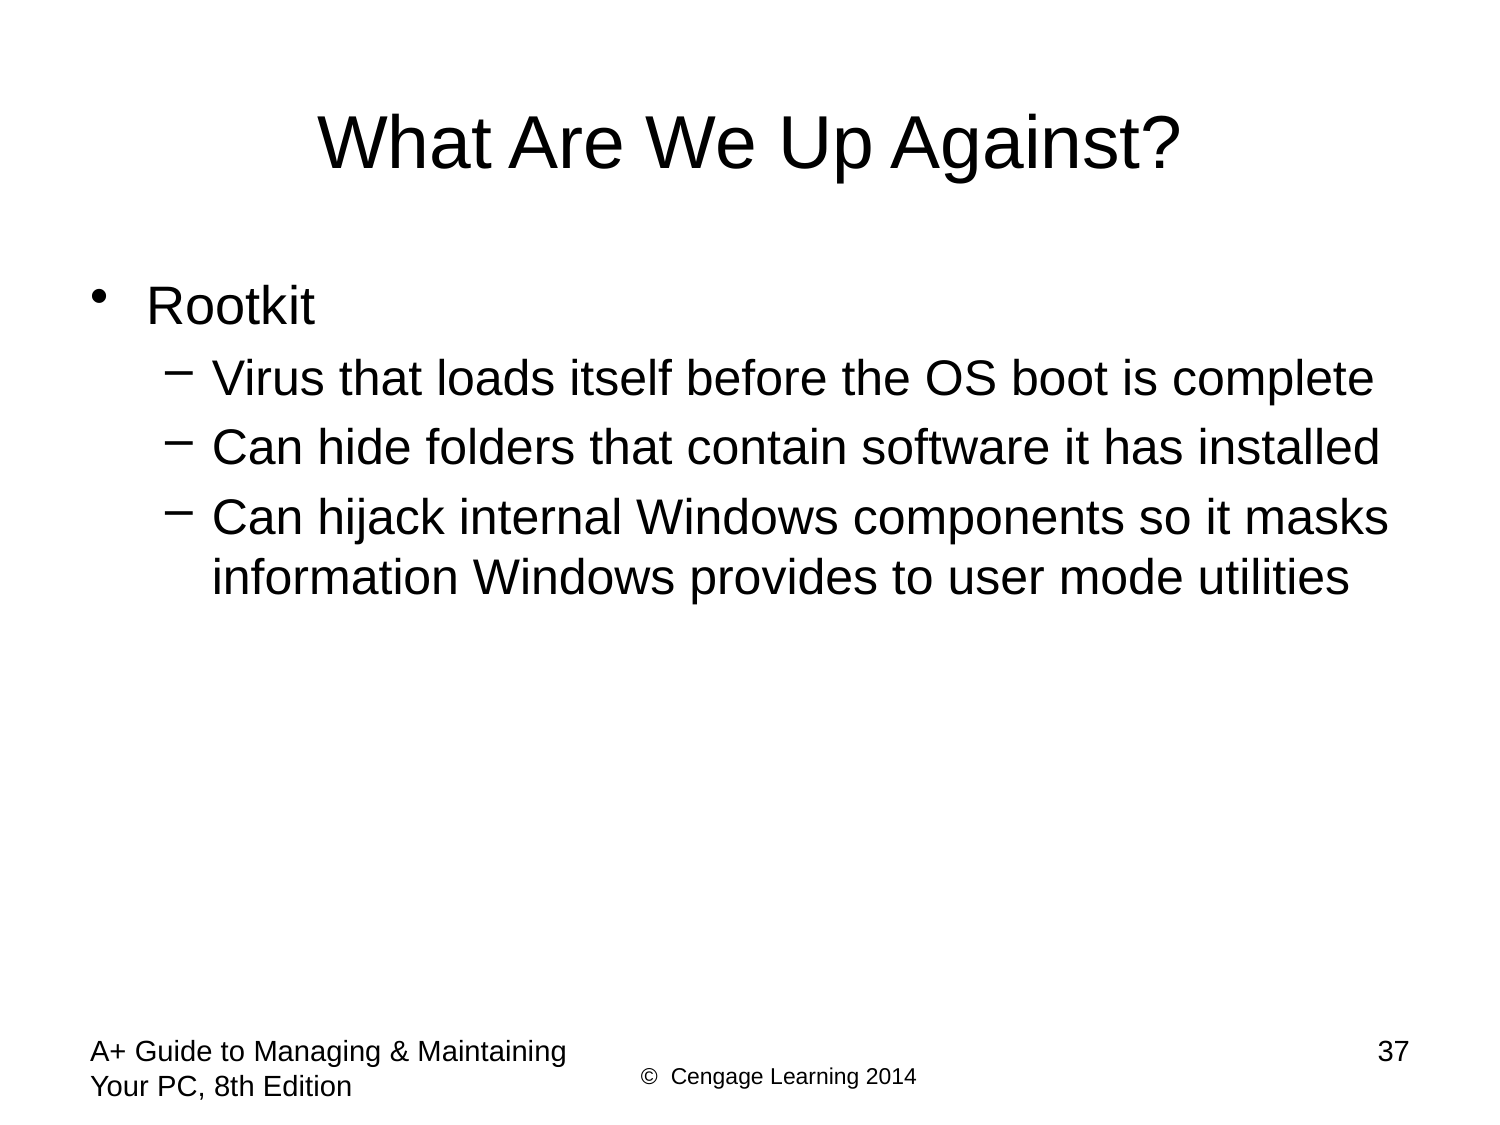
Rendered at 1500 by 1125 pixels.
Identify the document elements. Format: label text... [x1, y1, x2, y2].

list Rootkit Virus that loads itself before the OS boot is complete Can hide folders that contain software it has installed Can hijack internal Windows components so it masks information Windows provides to user mode utilities [75, 262, 1425, 1005]
footer A+ Guide to Managing & Maintaining Your PC, 8th Edition [74, 1024, 601, 1103]
title What Are We Up Against? [75, 45, 1425, 233]
slide_number 37 [1074, 1024, 1426, 1103]
